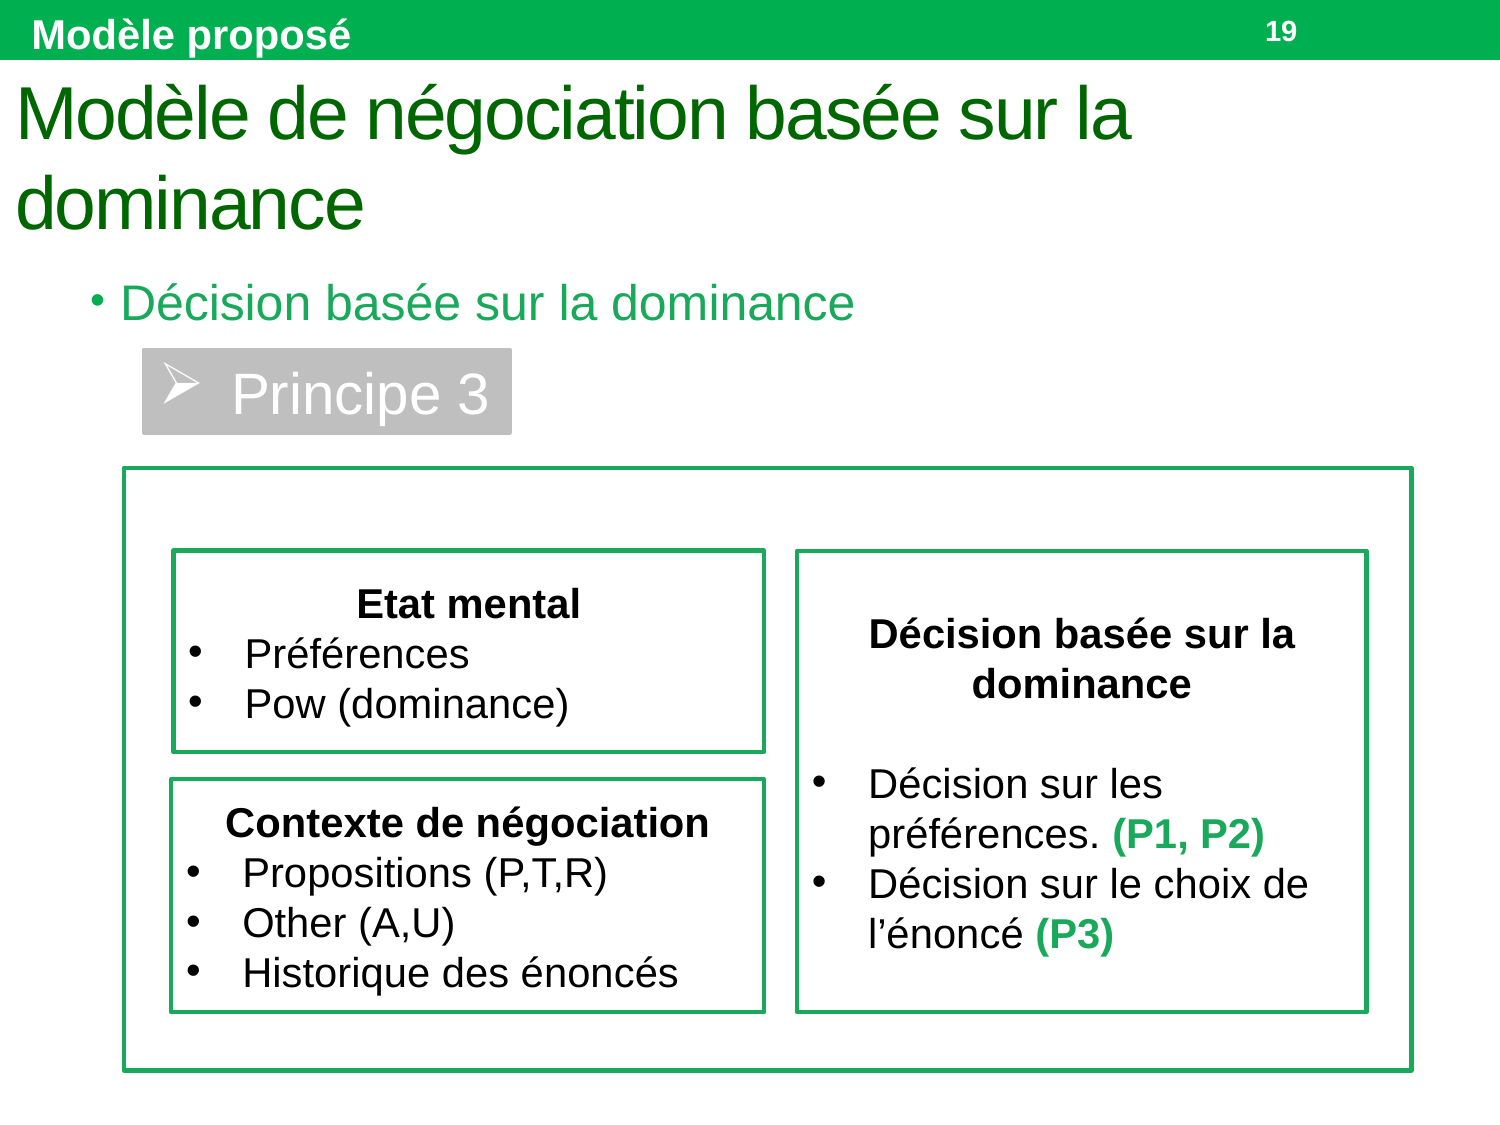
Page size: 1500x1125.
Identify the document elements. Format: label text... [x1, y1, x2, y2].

text_box Décision basée sur la dominance Décision sur les préférences. (P1, P2) Décision sur le choix de l’énoncé (P3) [795, 549, 1369, 1014]
text_box Etat mental Préférences Pow (dominance) [171, 548, 766, 754]
title Modèle de négociation basée sur la dominance [0, 60, 1471, 249]
text_box Modèle proposé [16, 0, 367, 60]
text_box Contexte de négociation Propositions (P,T,R) Other (A,U) Historique des énoncés [169, 777, 766, 1014]
slide_number 19 [1250, 3, 1425, 57]
text_box Principe 3 [142, 348, 512, 435]
text_box [122, 466, 1414, 1073]
list Décision basée sur la dominance [75, 262, 1425, 350]
